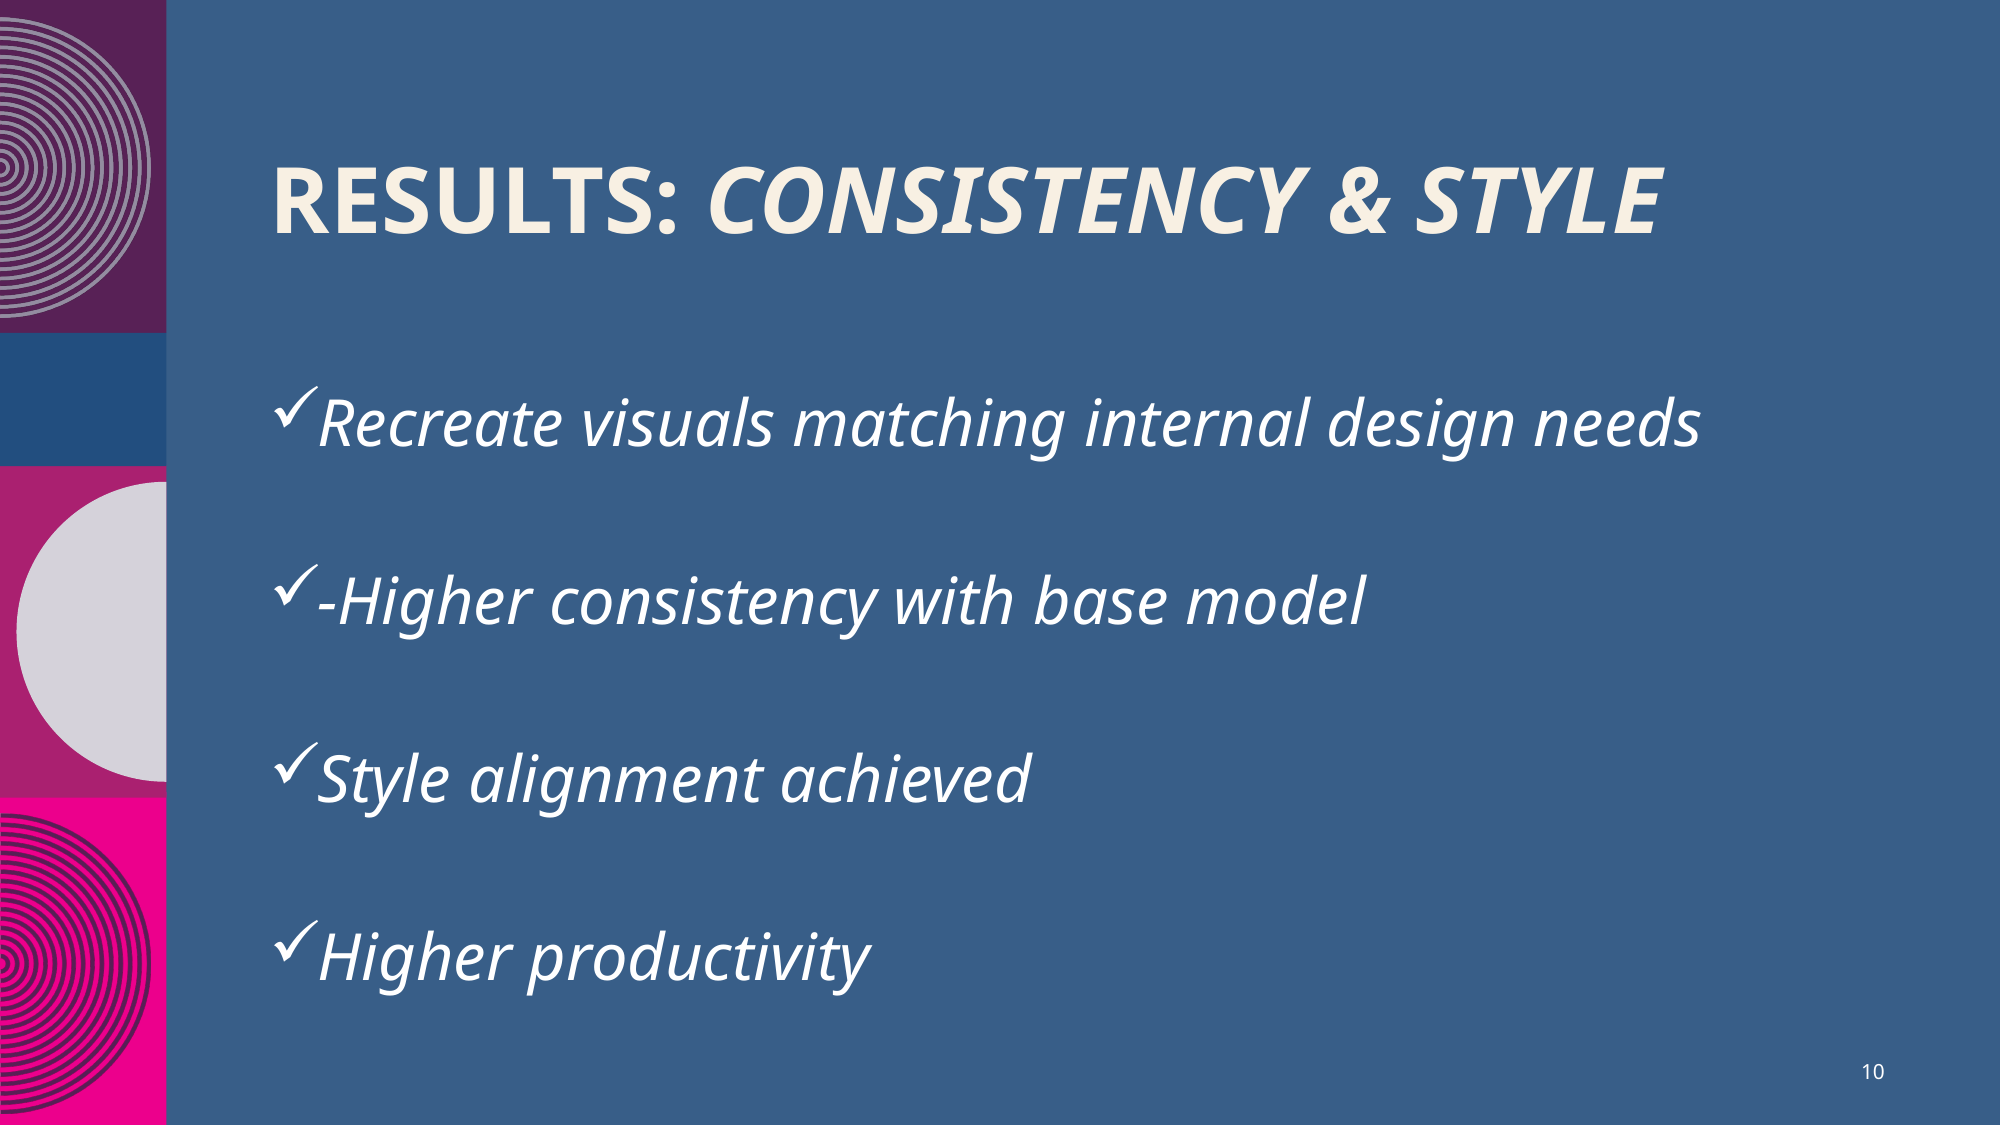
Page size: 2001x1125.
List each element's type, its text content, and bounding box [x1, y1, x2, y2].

picture [1, 18, 151, 318]
slide_number 10 [1824, 1042, 1900, 1103]
title RESULTS: CONSISTENCY & STYLE [254, 146, 1874, 370]
list Recreate visuals matching internal design needs -Higher consistency with base model Style alignment achieved Higher productivity [254, 322, 1853, 1004]
picture [1, 814, 151, 1114]
